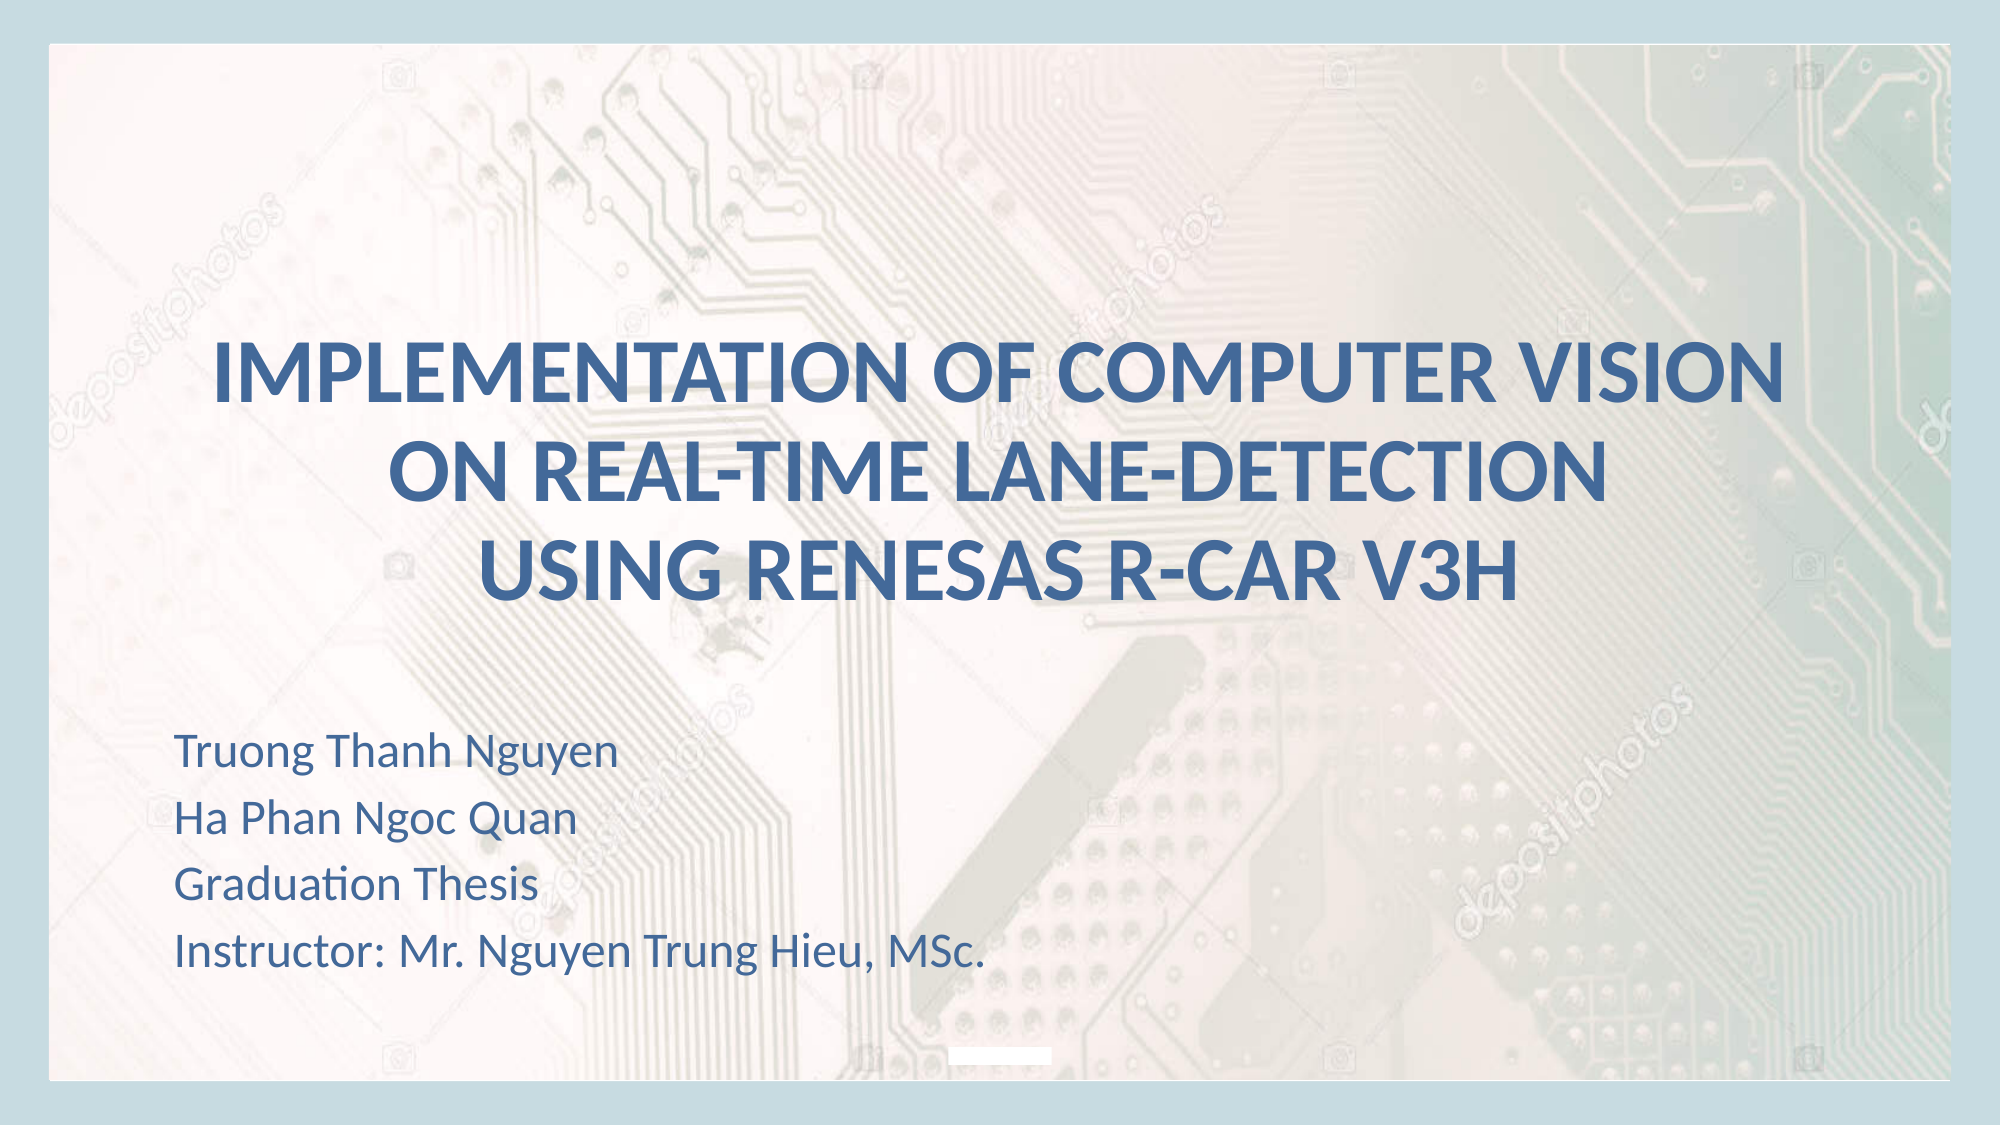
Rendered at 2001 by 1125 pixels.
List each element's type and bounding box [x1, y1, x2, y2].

picture [48, 45, 1952, 1080]
